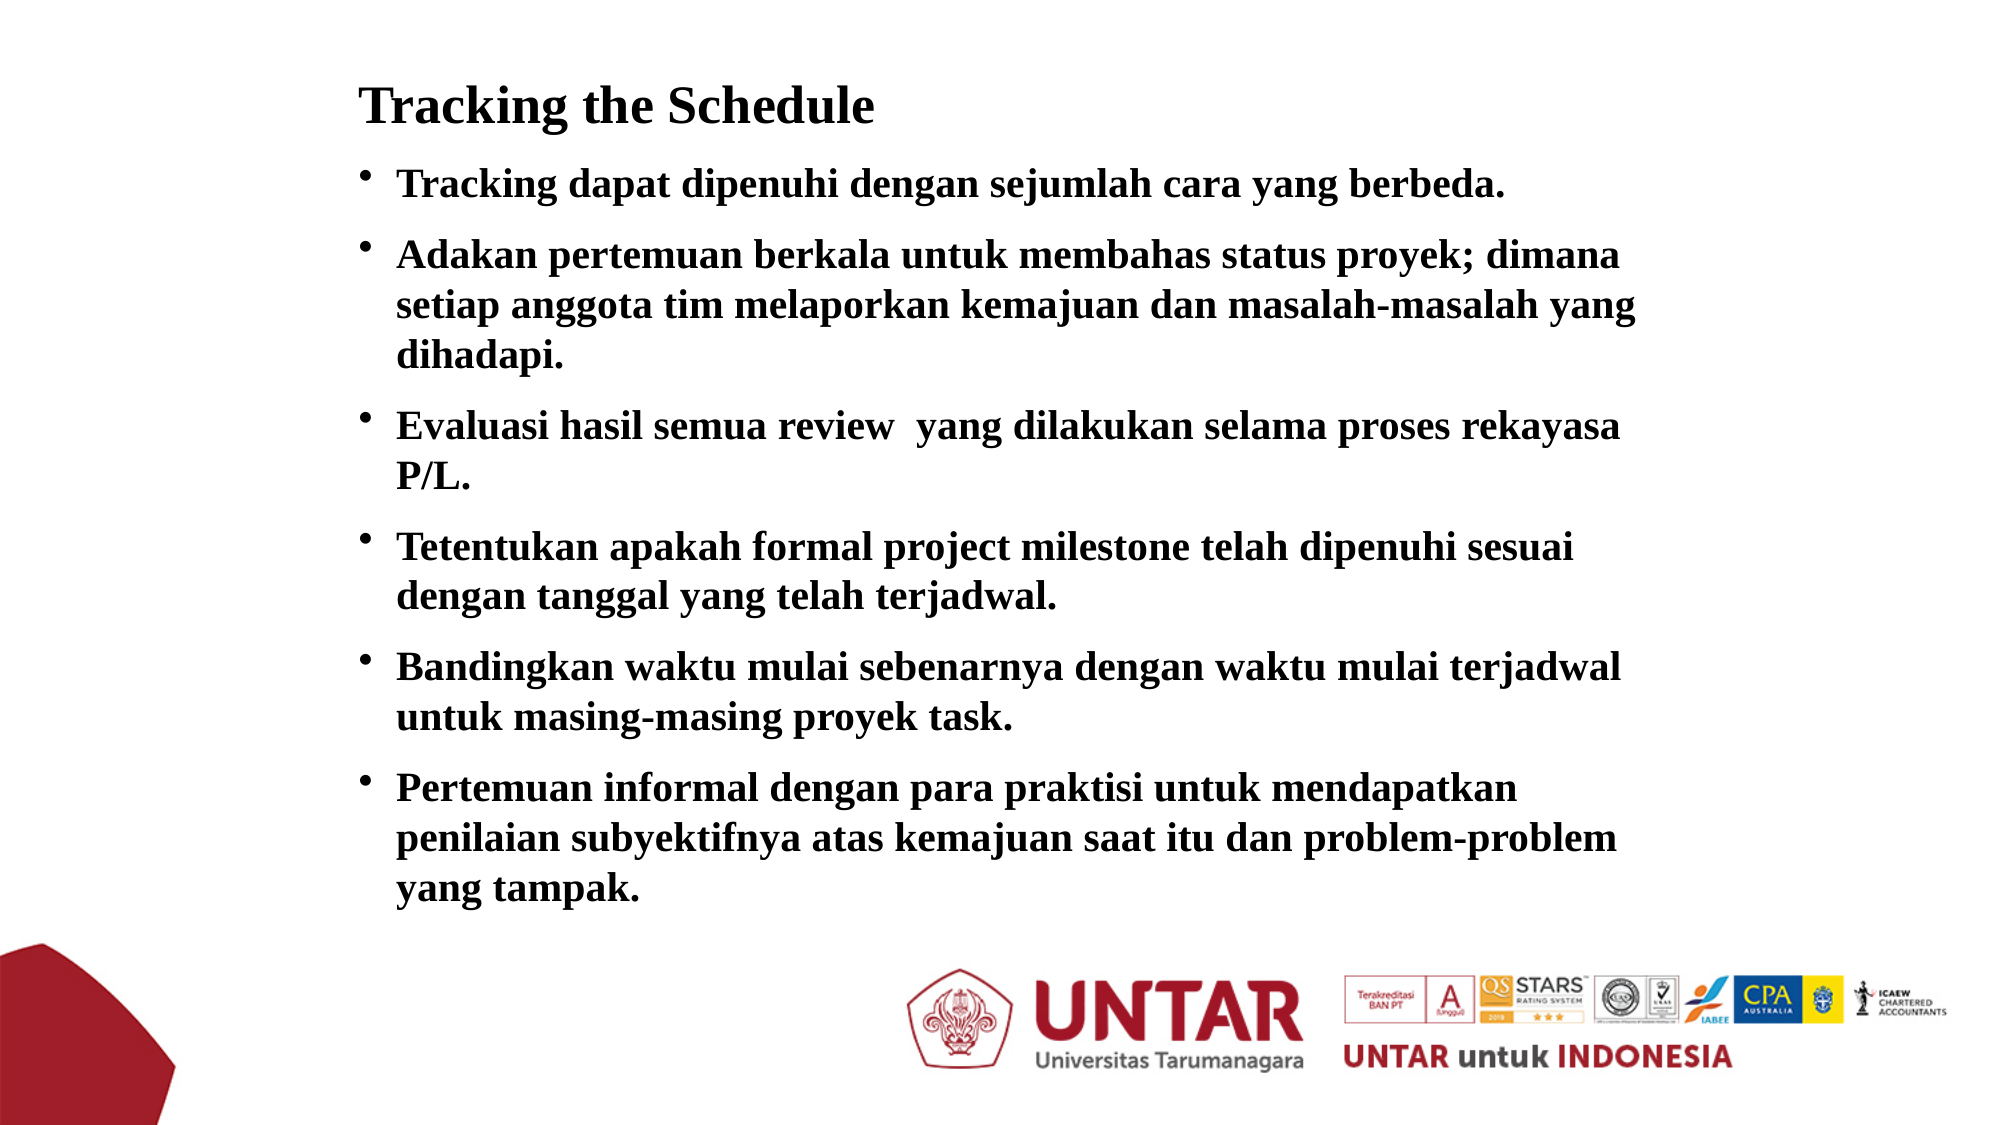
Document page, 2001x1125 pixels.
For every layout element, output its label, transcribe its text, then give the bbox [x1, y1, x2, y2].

text_box Tracking the Schedule Tracking dapat dipenuhi dengan sejumlah cara yang berbeda. Adakan pertemuan berkala untuk membahas status proyek; dimana setiap anggota tim melaporkan kemajuan dan masalah-masalah yang dihadapi. Evaluasi hasil semua review yang dilakukan selama proses rekayasa P/L. Tetentukan apakah formal project milestone telah dipenuhi sesuai dengan tanggal yang telah terjadwal. Bandingkan waktu mulai sebenarnya dengan waktu mulai terjadwal untuk masing-masing proyek task. Pertemuan informal dengan para praktisi untuk mendapatkan penilaian subyektifnya atas kemajuan saat itu dan problem-problem yang tampak. [324, 62, 1675, 989]
picture [0, 0, 2001, 1125]
